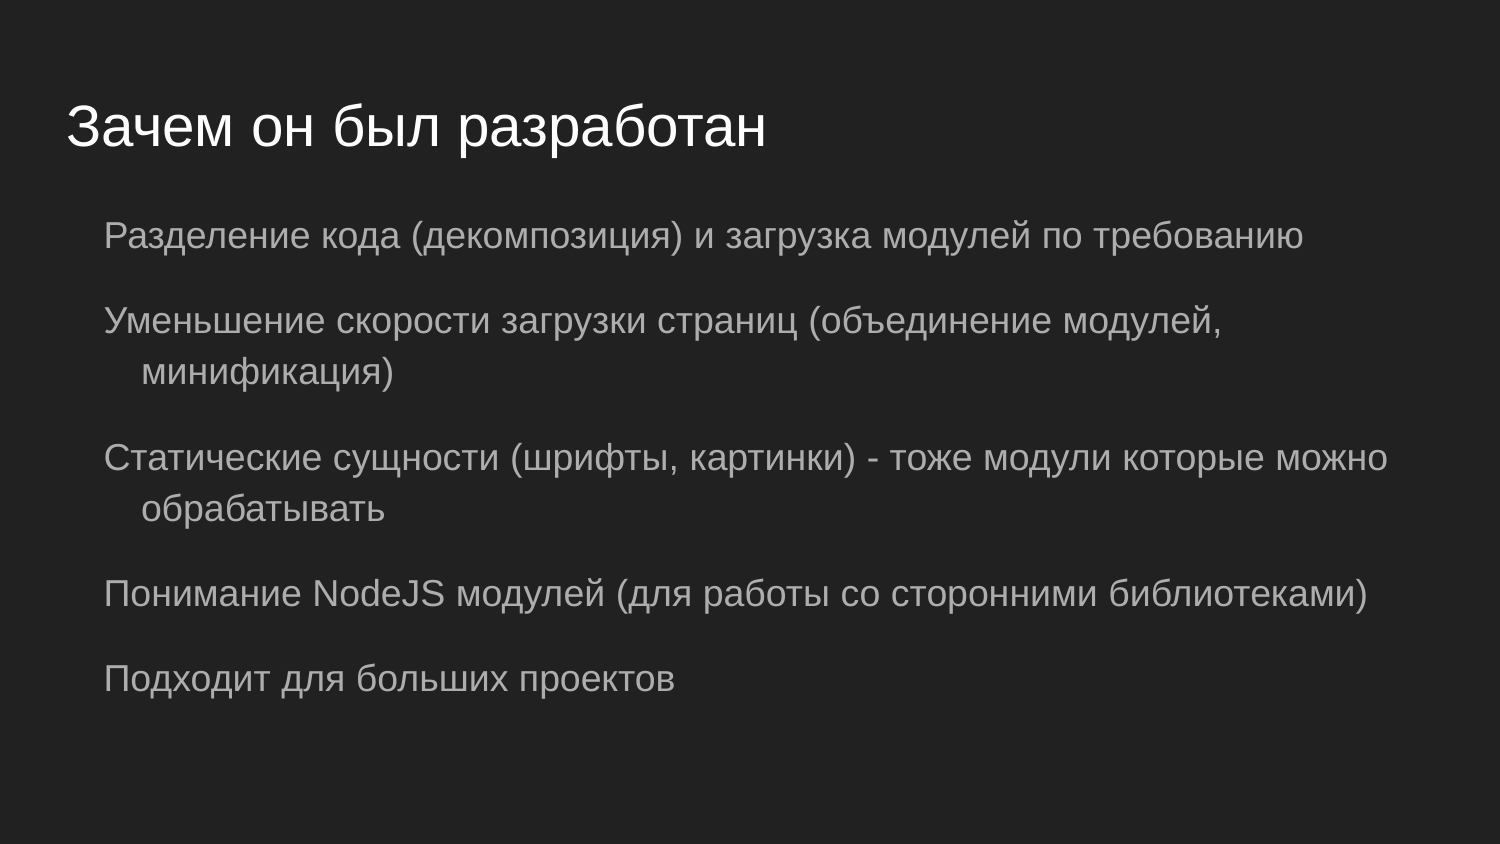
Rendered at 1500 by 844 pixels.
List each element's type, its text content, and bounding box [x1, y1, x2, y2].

list Разделение кода (декомпозиция) и загрузка модулей по требованию Уменьшение скорости загрузки страниц (объединение модулей, минификация) Статические сущности (шрифты, картинки) - тоже модули которые можно обрабатывать Понимание NodeJS модулей (для работы со сторонними библиотеками) Подходит для больших проектов [51, 189, 1449, 750]
title Зачем он был разработан [51, 72, 1449, 167]
